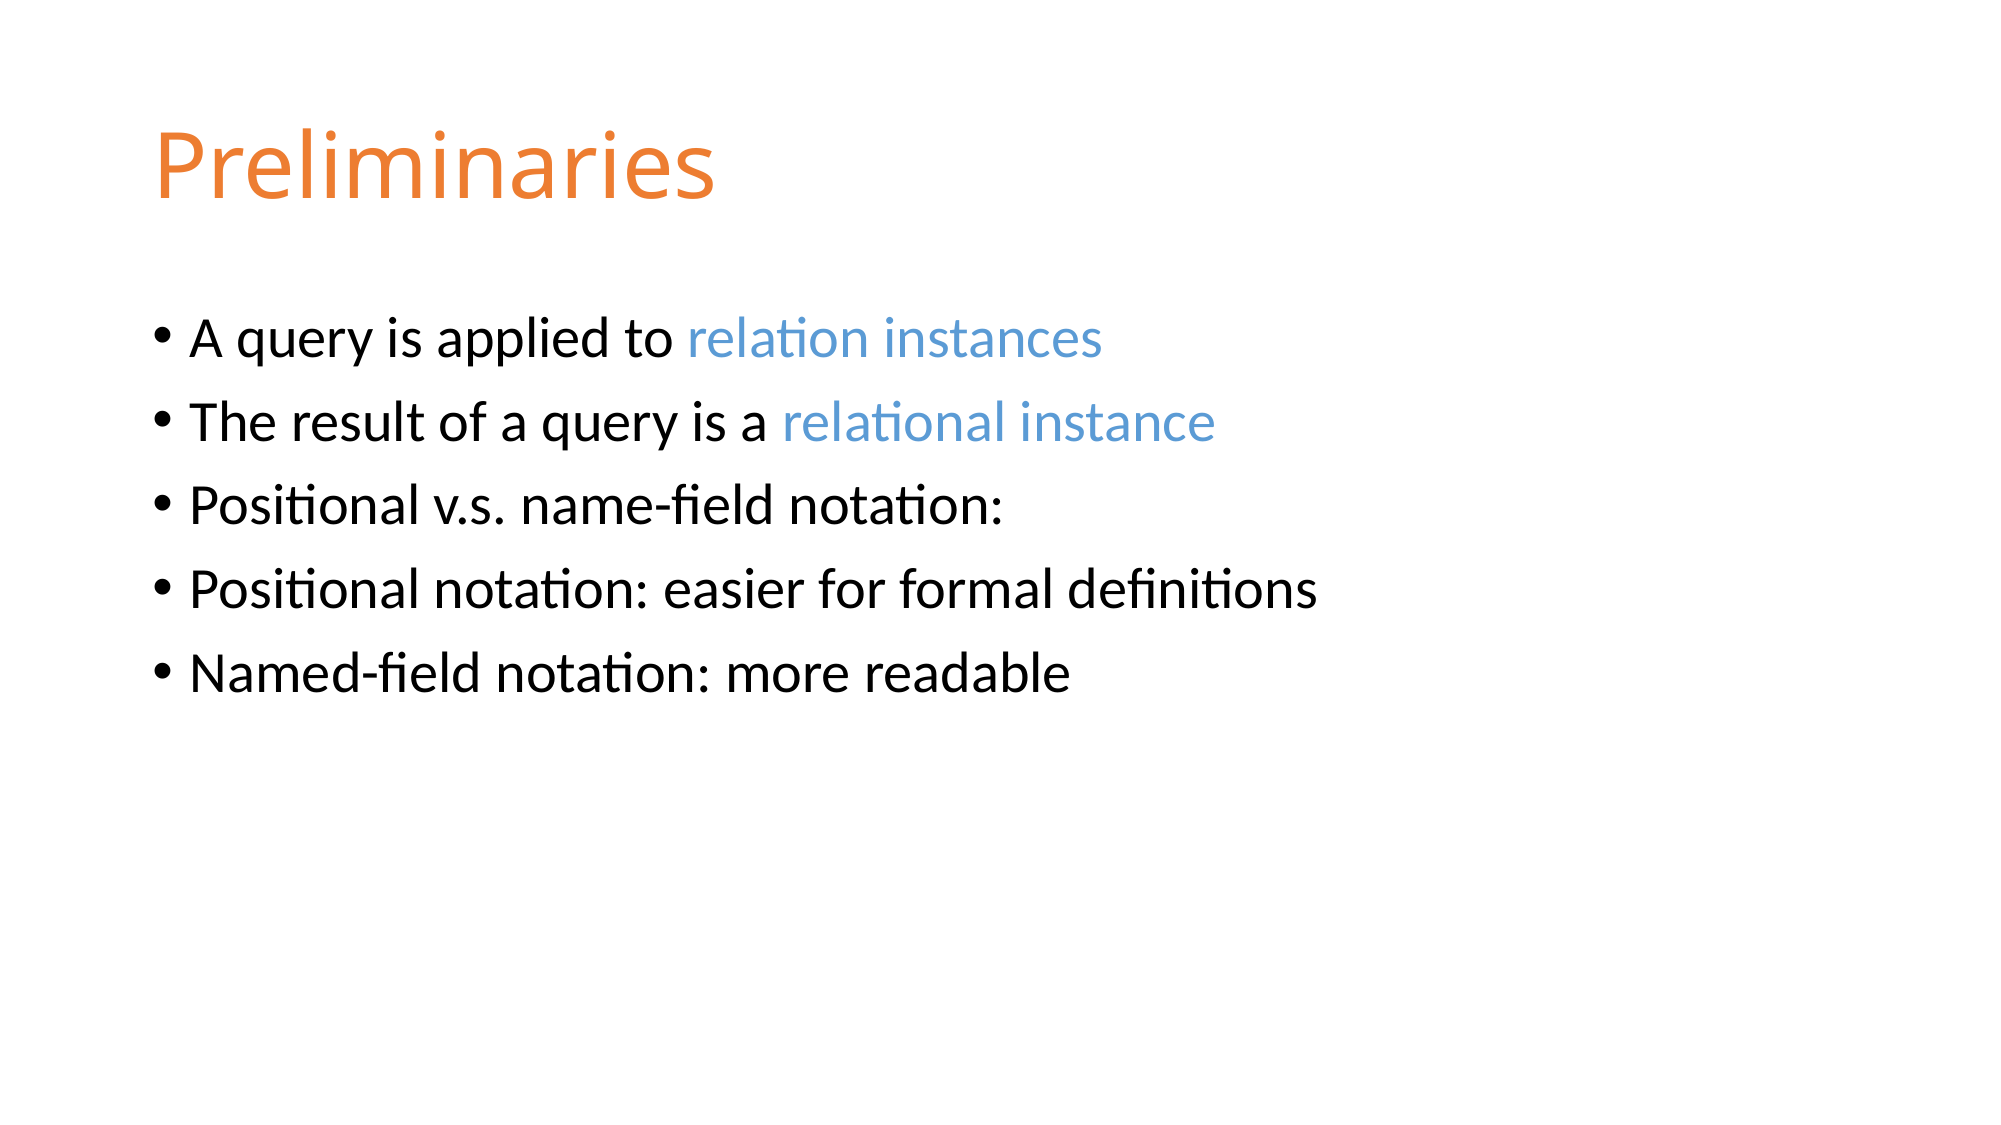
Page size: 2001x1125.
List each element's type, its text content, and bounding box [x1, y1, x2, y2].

list A query is applied to relation instances The result of a query is a relational instance Positional v.s. name-ﬁeld notation: Positional notation: easier for formal deﬁnitions Named-­ﬁeld notation: more readable [137, 299, 1863, 1014]
title Preliminaries [137, 59, 1863, 278]
